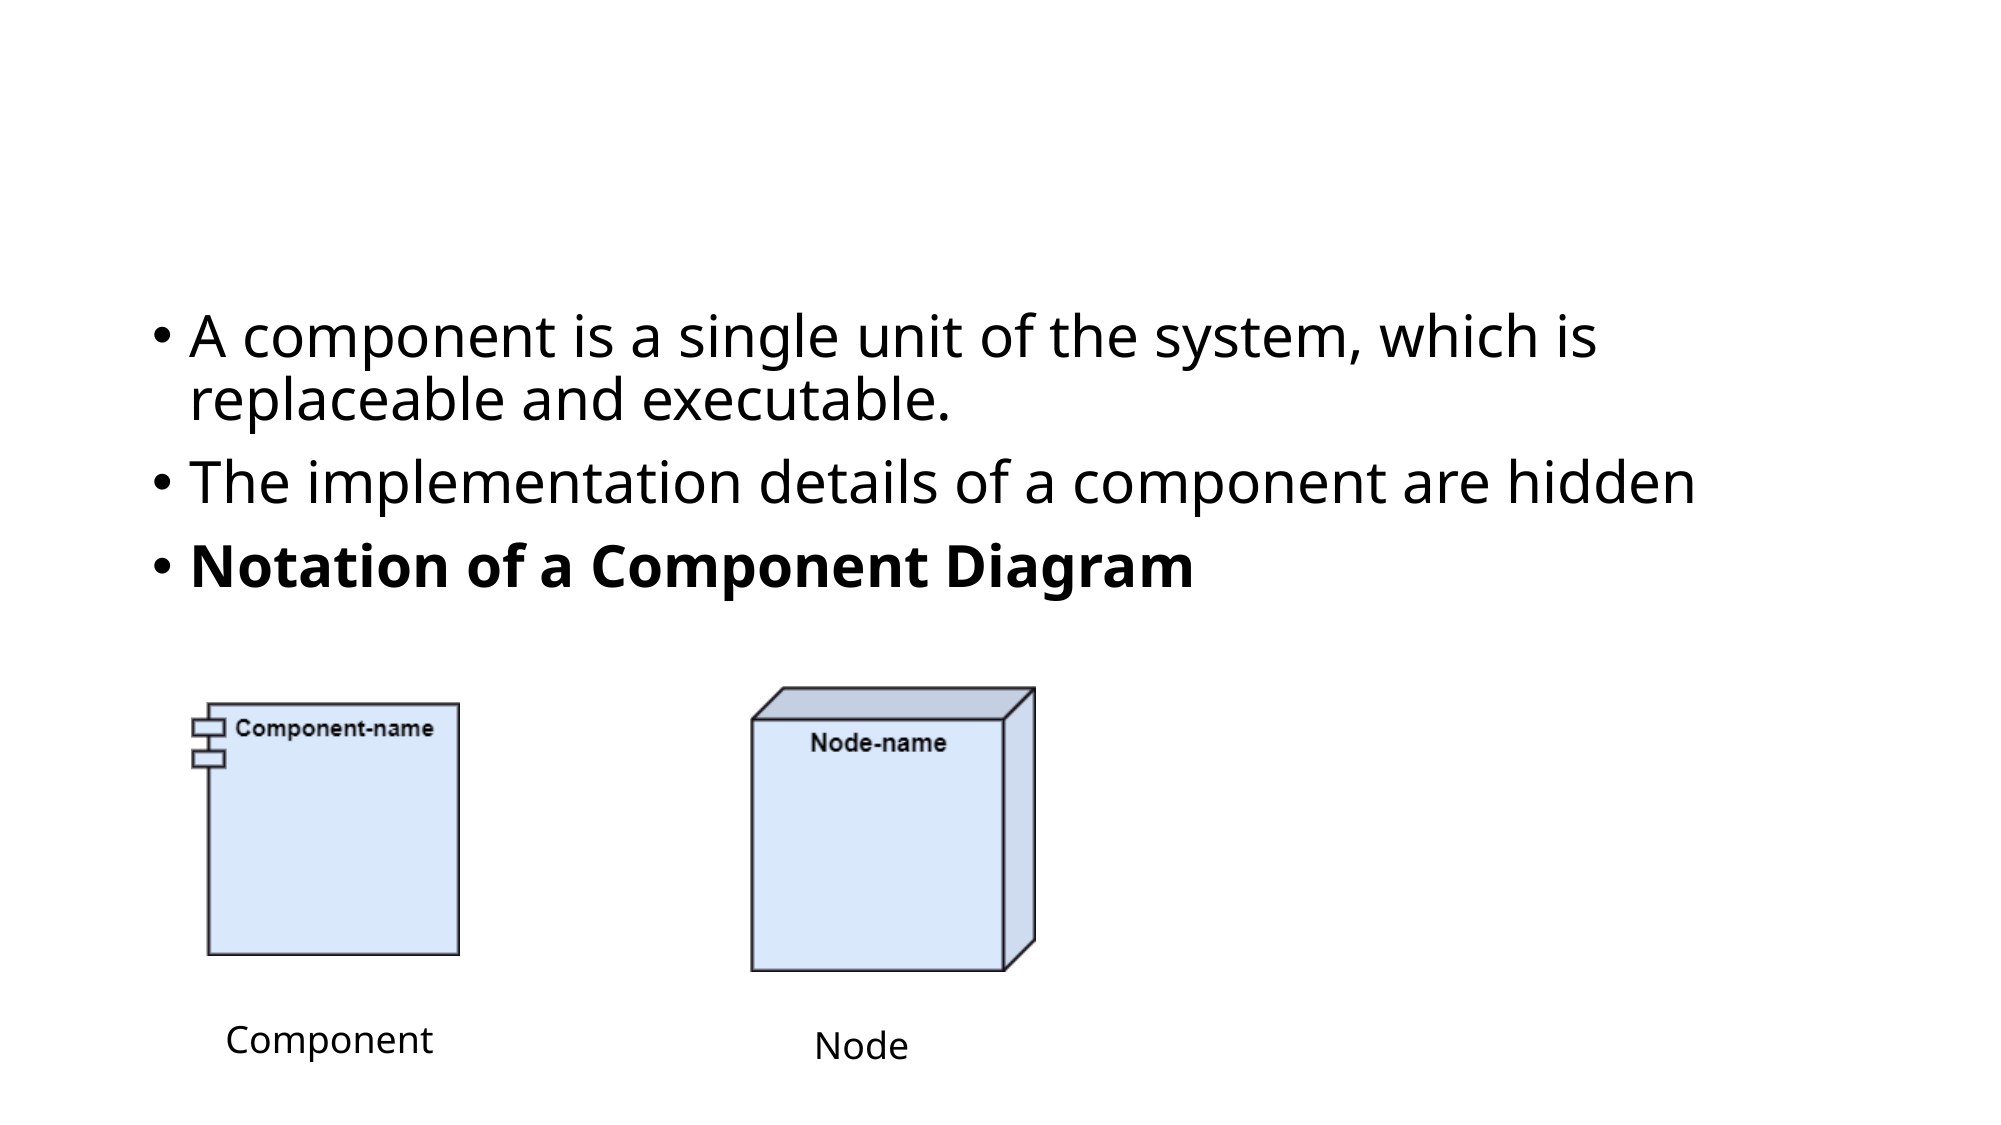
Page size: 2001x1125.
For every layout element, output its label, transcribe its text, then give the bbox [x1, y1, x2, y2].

list A component is a single unit of the system, which is replaceable and executable. The implementation details of a component are hidden Notation of a Component Diagram [137, 299, 1863, 1014]
picture [750, 686, 1036, 972]
picture [190, 701, 461, 957]
text_box Component [210, 1008, 449, 1069]
text_box Node [799, 1014, 925, 1075]
